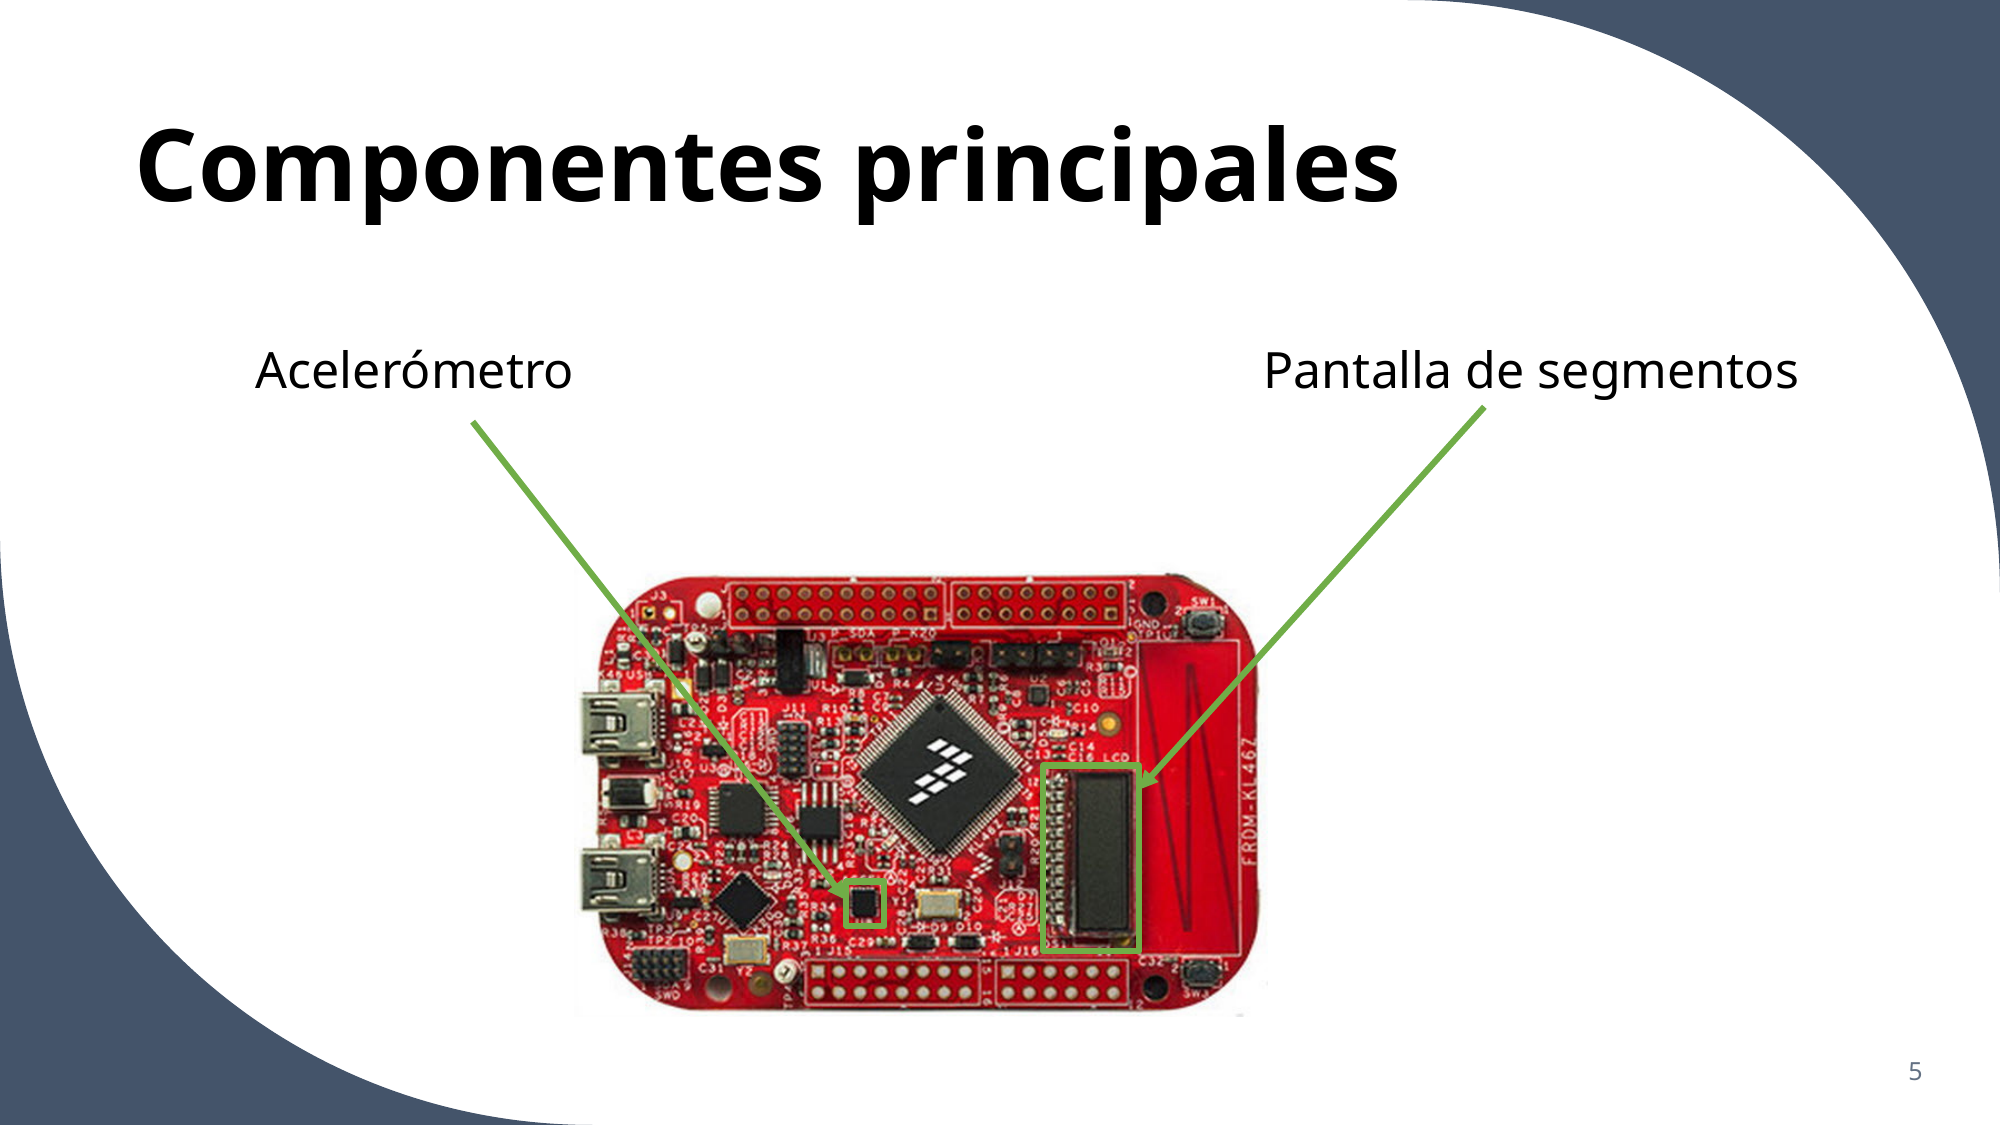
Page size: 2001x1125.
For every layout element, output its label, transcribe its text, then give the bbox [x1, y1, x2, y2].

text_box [472, 421, 847, 900]
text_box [1139, 406, 1485, 790]
text_box Acelerómetro [241, 331, 590, 406]
slide_number 5 [1665, 1042, 1938, 1103]
text_box Pantalla de segmentos [1248, 331, 1814, 406]
picture [574, 562, 1268, 1017]
title Componentes principales [119, 12, 1724, 231]
